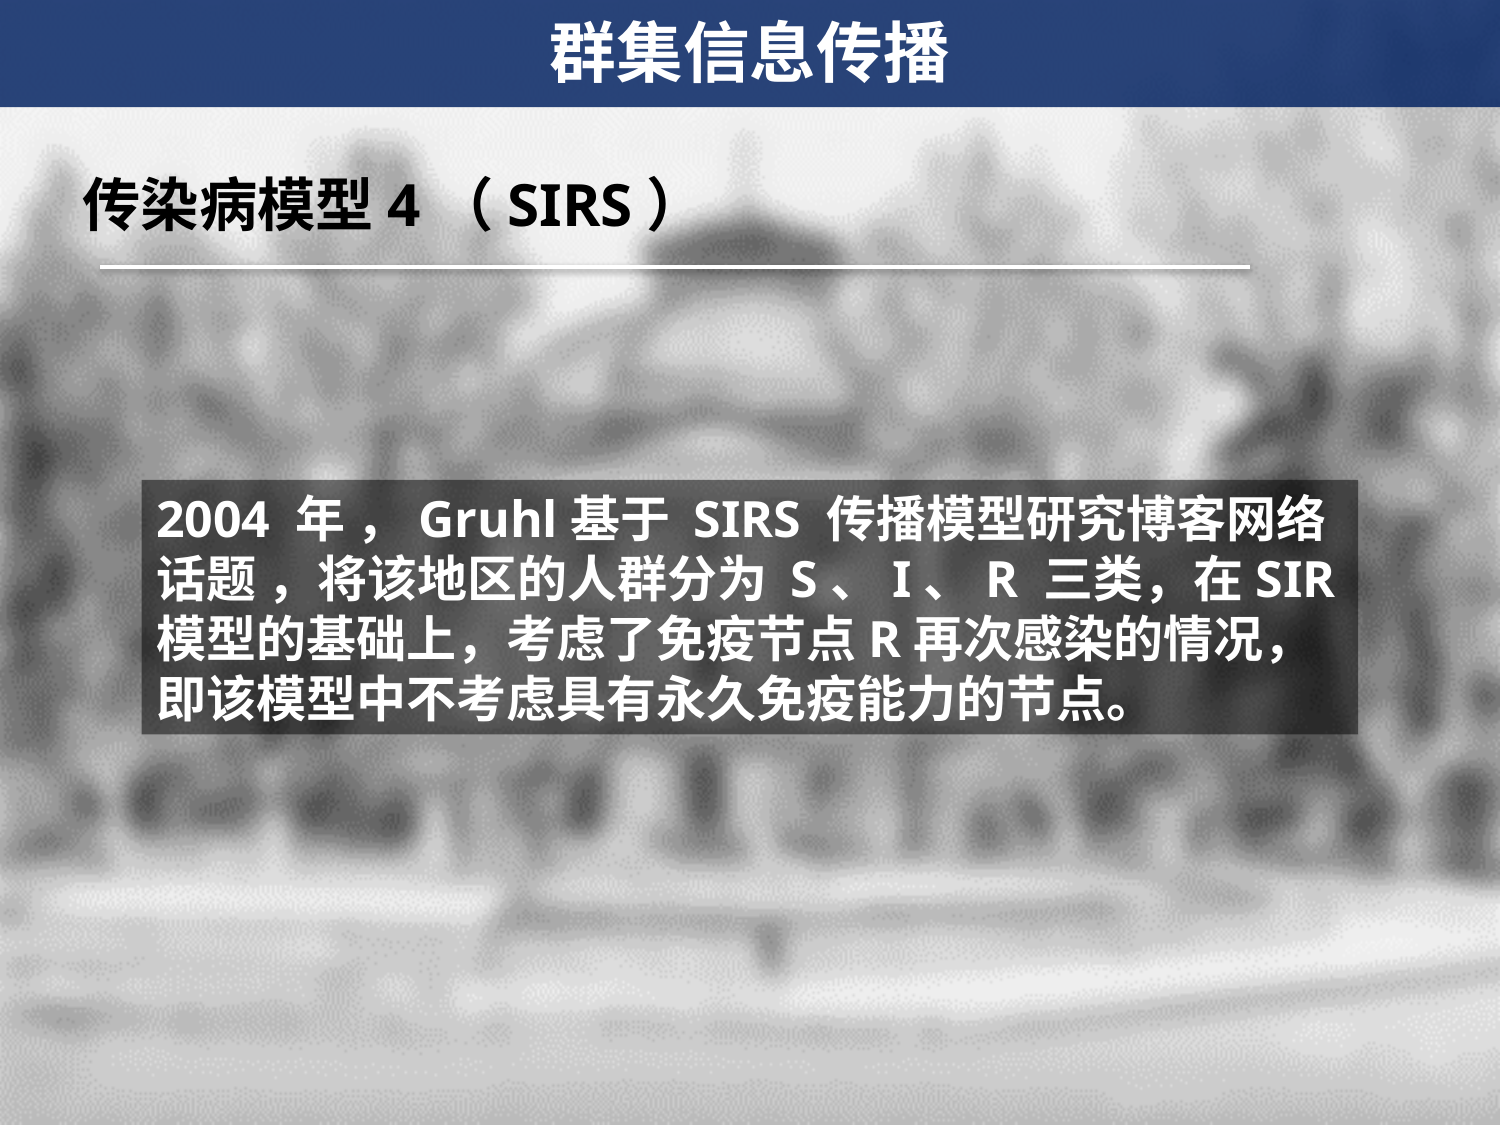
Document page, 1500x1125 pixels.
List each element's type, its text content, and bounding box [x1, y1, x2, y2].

text_box 群集信息传播 [0, 0, 1500, 109]
text_box 2004 年 ，Gruhl基于 SIRS 传播模型研究博客网络话题 ，将该地区的人群分为 S、I、R 三类，在SIR模型的基础上，考虑了免疫节点R再次感染的情况，即该模型中不考虑具有永久免疫能力的节点。 [141, 479, 1359, 735]
text_box 传染病模型4（SIRS） [67, 160, 720, 246]
picture [0, 109, 1500, 1125]
